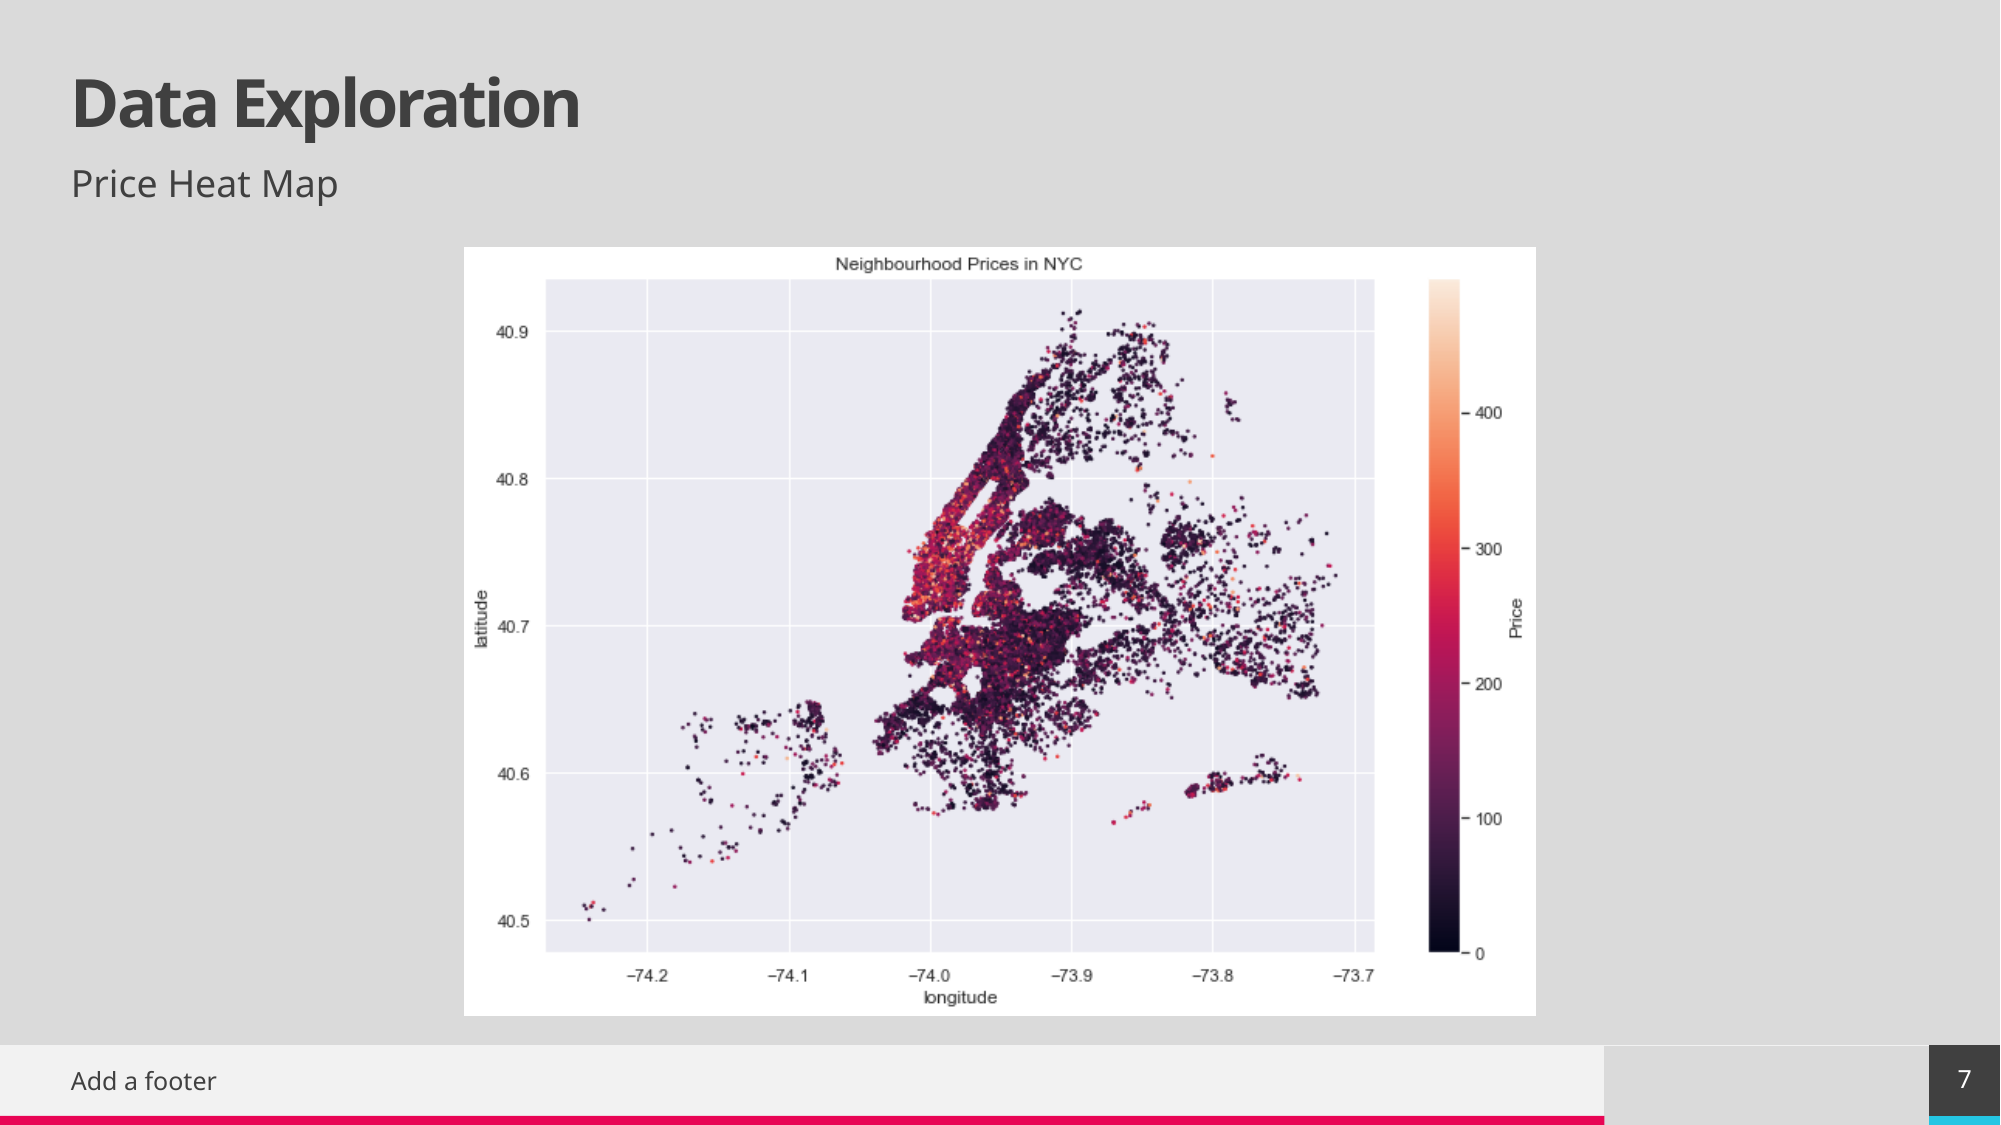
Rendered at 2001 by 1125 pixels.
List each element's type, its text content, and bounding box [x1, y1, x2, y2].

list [464, 247, 1536, 1016]
list Price Heat Map [70, 165, 1931, 225]
footer Add a footer [70, 1056, 1000, 1105]
slide_number 7 [1929, 1045, 2000, 1116]
title Data Exploration [70, 70, 1930, 142]
